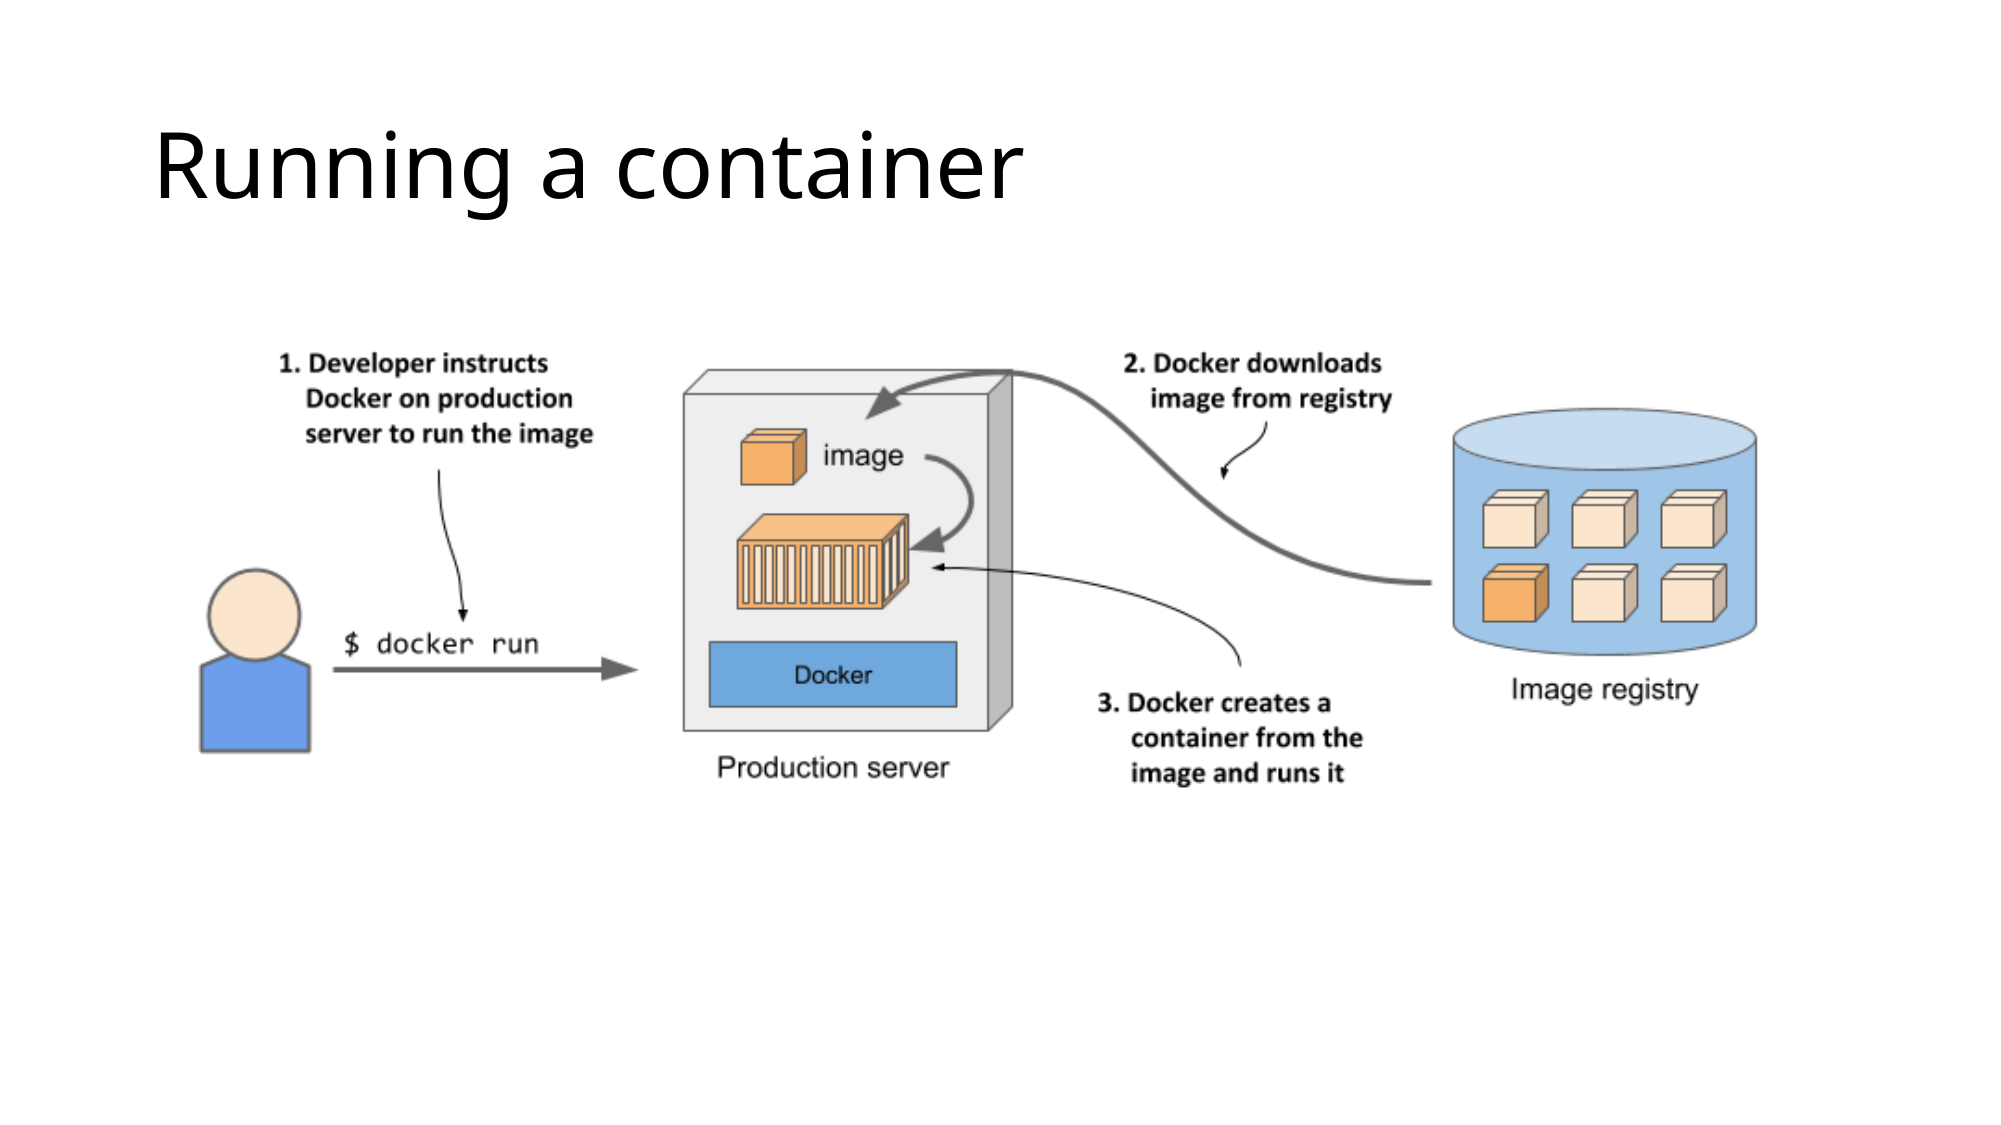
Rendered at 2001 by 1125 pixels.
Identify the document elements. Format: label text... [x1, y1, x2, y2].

title Running a container [137, 59, 1863, 278]
picture [188, 338, 1776, 821]
